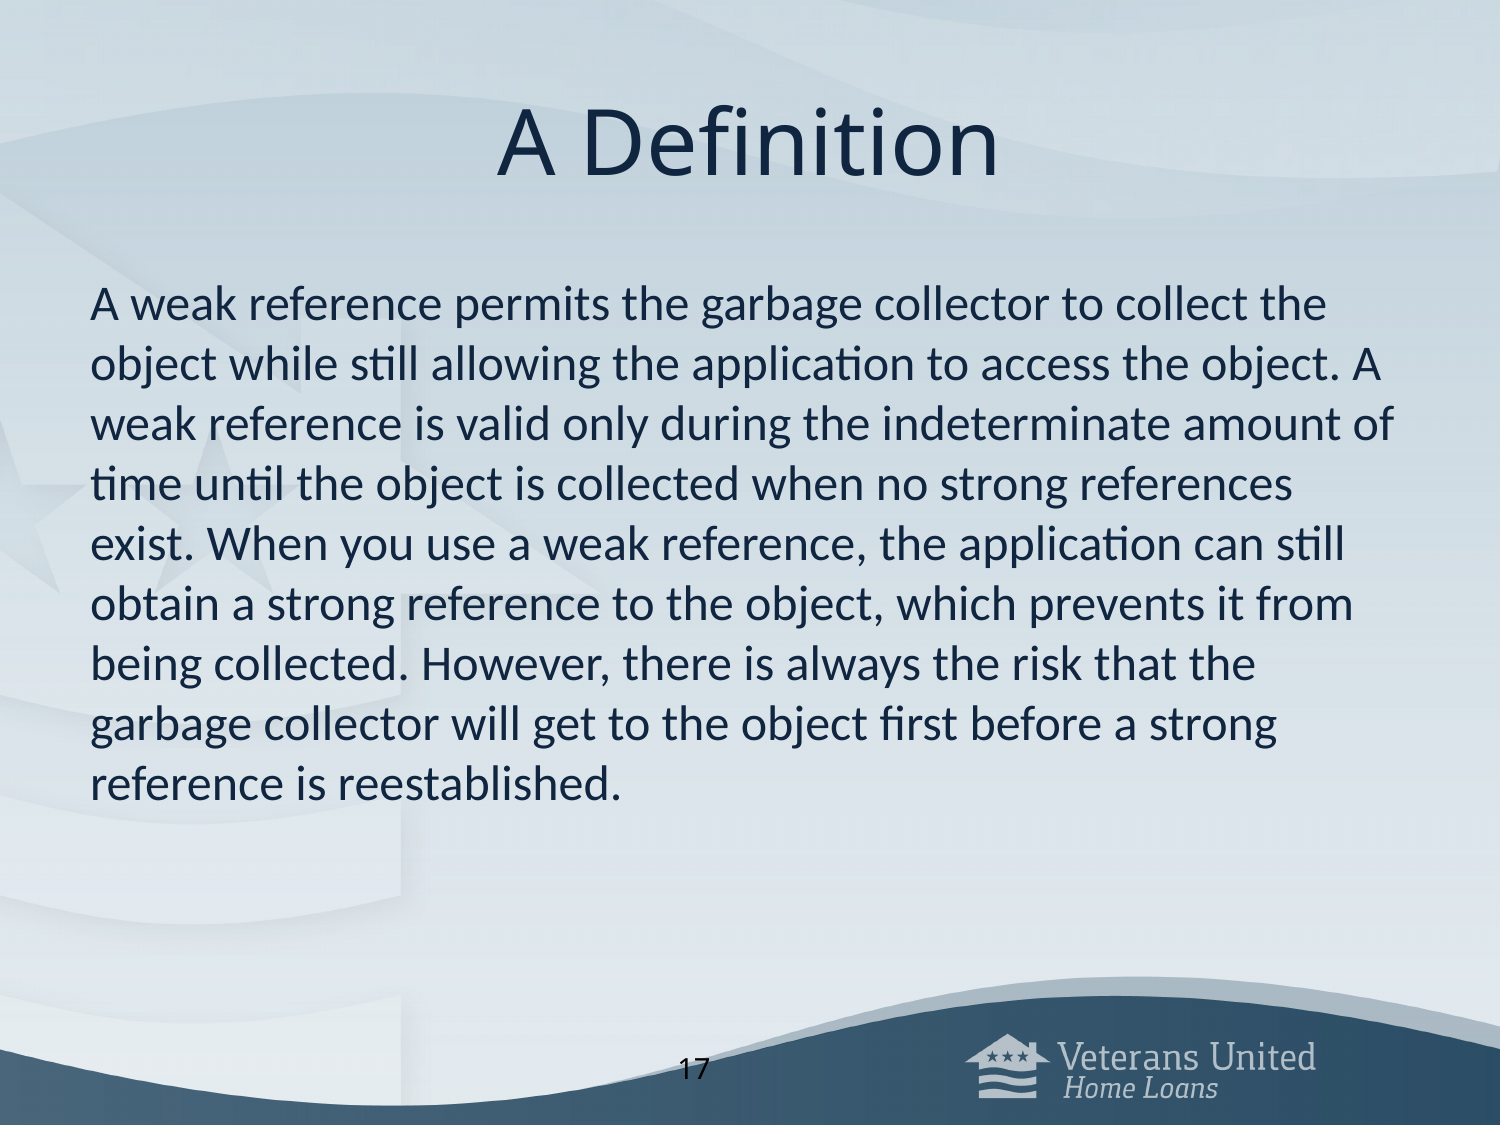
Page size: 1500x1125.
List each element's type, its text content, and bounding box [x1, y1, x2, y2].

title A Definition [75, 45, 1425, 233]
list A weak reference permits the garbage collector to collect the object while still allowing the application to access the object. A weak reference is valid only during the indeterminate amount of time until the object is collected when no strong references exist. When you use a weak reference, the application can still obtain a strong reference to the object, which prevents it from being collected. However, there is always the risk that the garbage collector will get to the object first before a strong reference is reestablished. [75, 262, 1425, 1005]
picture [0, 0, 1500, 1125]
slide_number 17 [662, 1042, 963, 1103]
